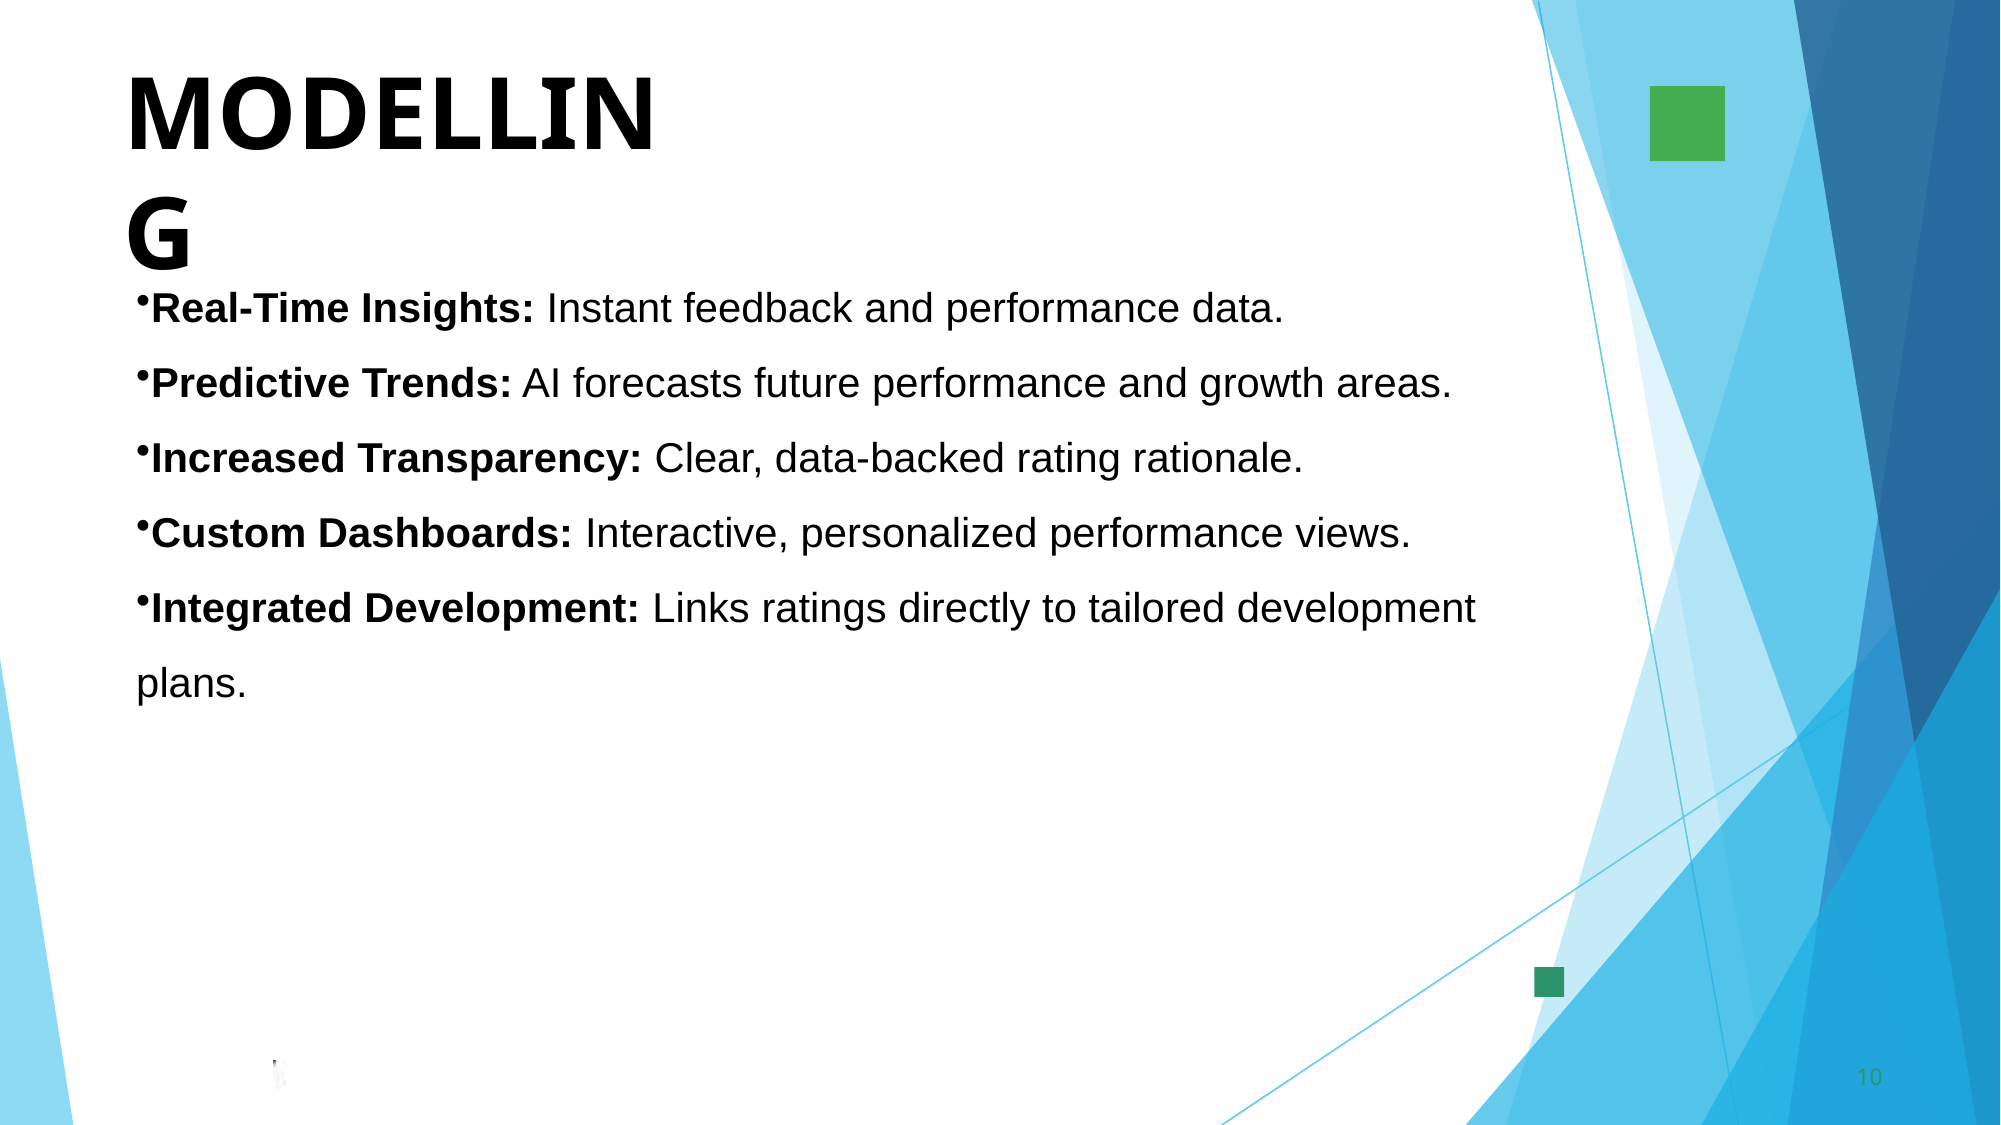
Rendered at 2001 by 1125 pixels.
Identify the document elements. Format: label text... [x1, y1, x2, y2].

text_box MODELLING [121, 47, 664, 198]
picture [273, 1060, 287, 1091]
text_box [1534, 967, 1565, 997]
text_box Real-Time Insights: Instant feedback and performance data. Predictive Trends: AI forecasts future performance and growth areas. Increased Transparency: Clear, data-backed rating rationale. Custom Dashboards: Interactive, personalized performance views. Integrated Development: Links ratings directly to tailored development plans. [121, 198, 1559, 789]
text_box 10 [1849, 1061, 1888, 1095]
text_box [1649, 86, 1725, 162]
